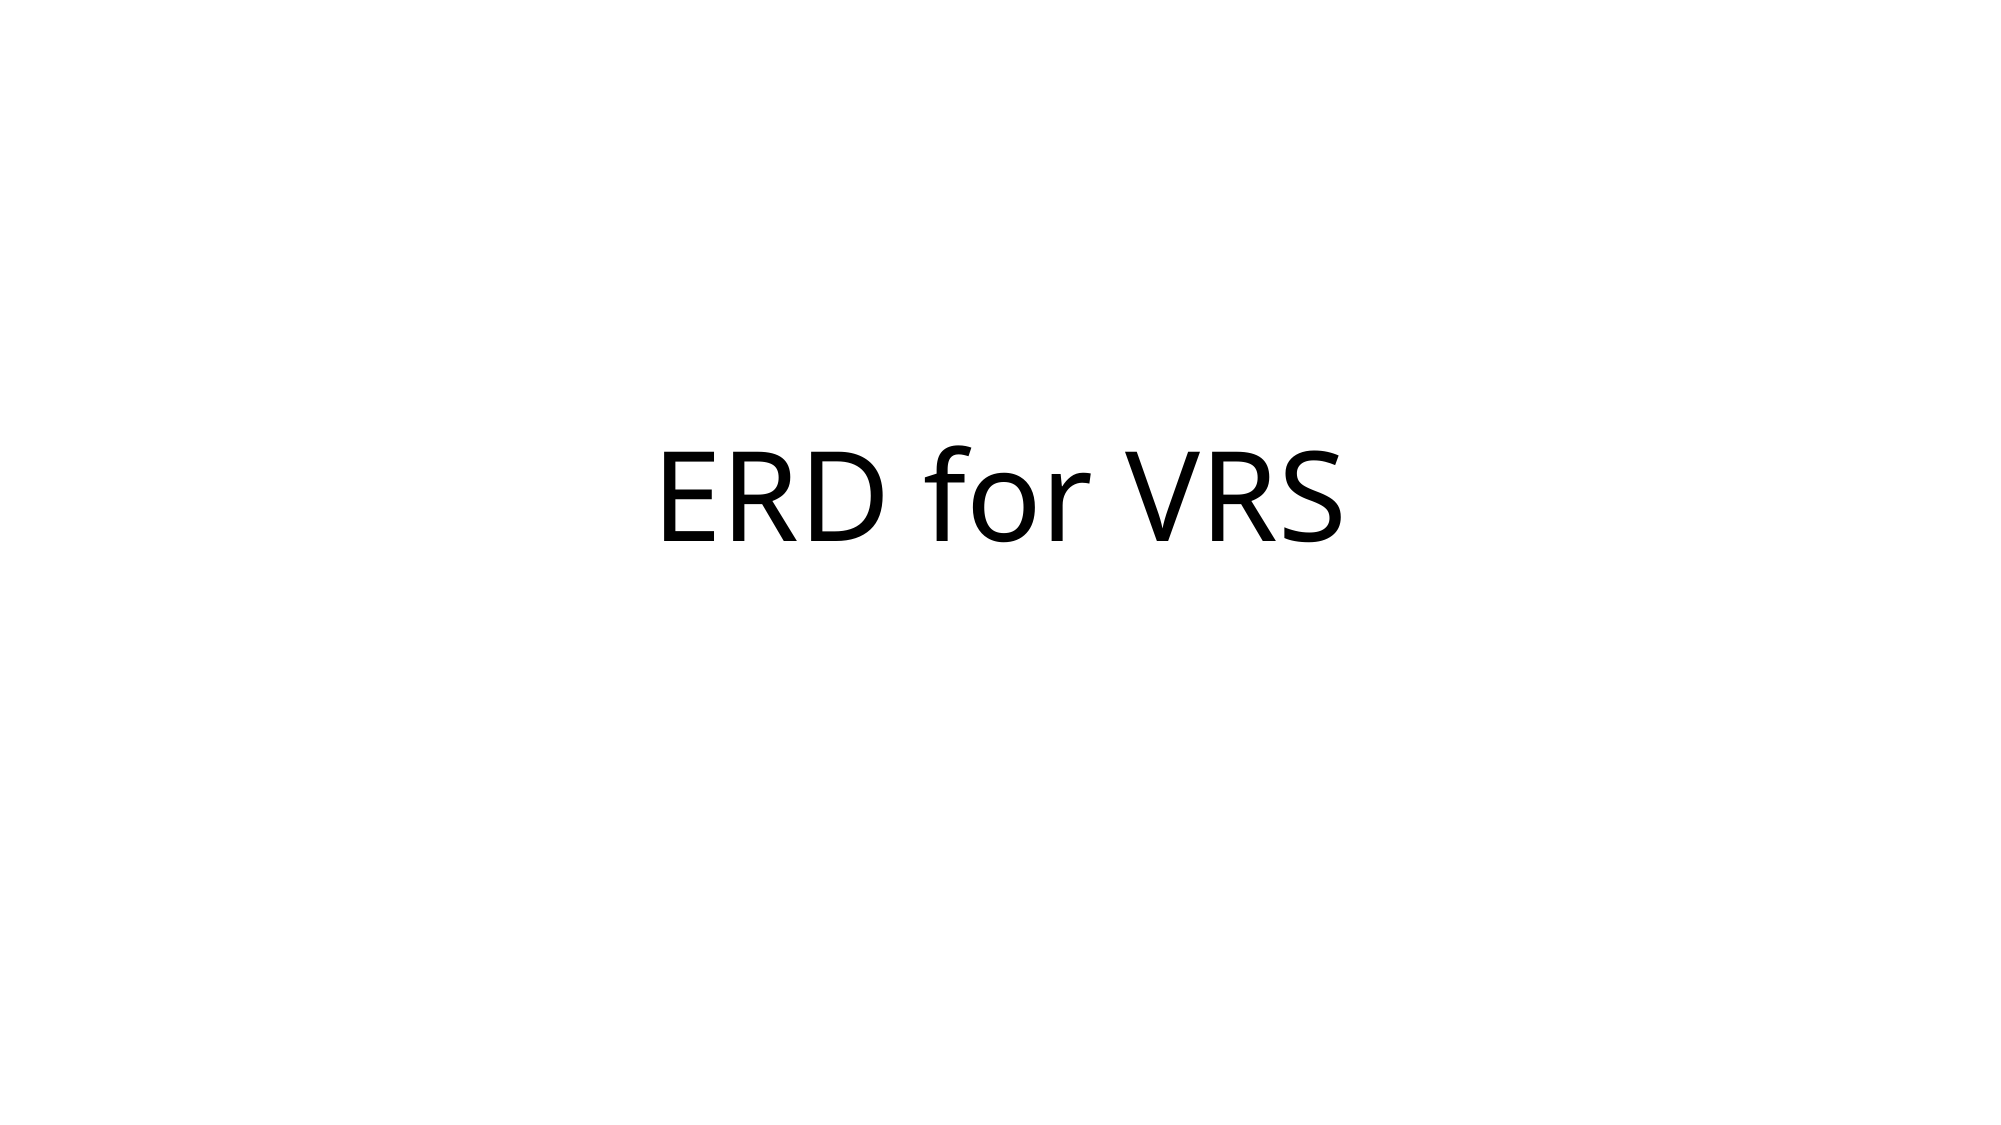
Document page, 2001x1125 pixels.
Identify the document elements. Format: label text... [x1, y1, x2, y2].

title ERD for VRS [249, 184, 1750, 576]
